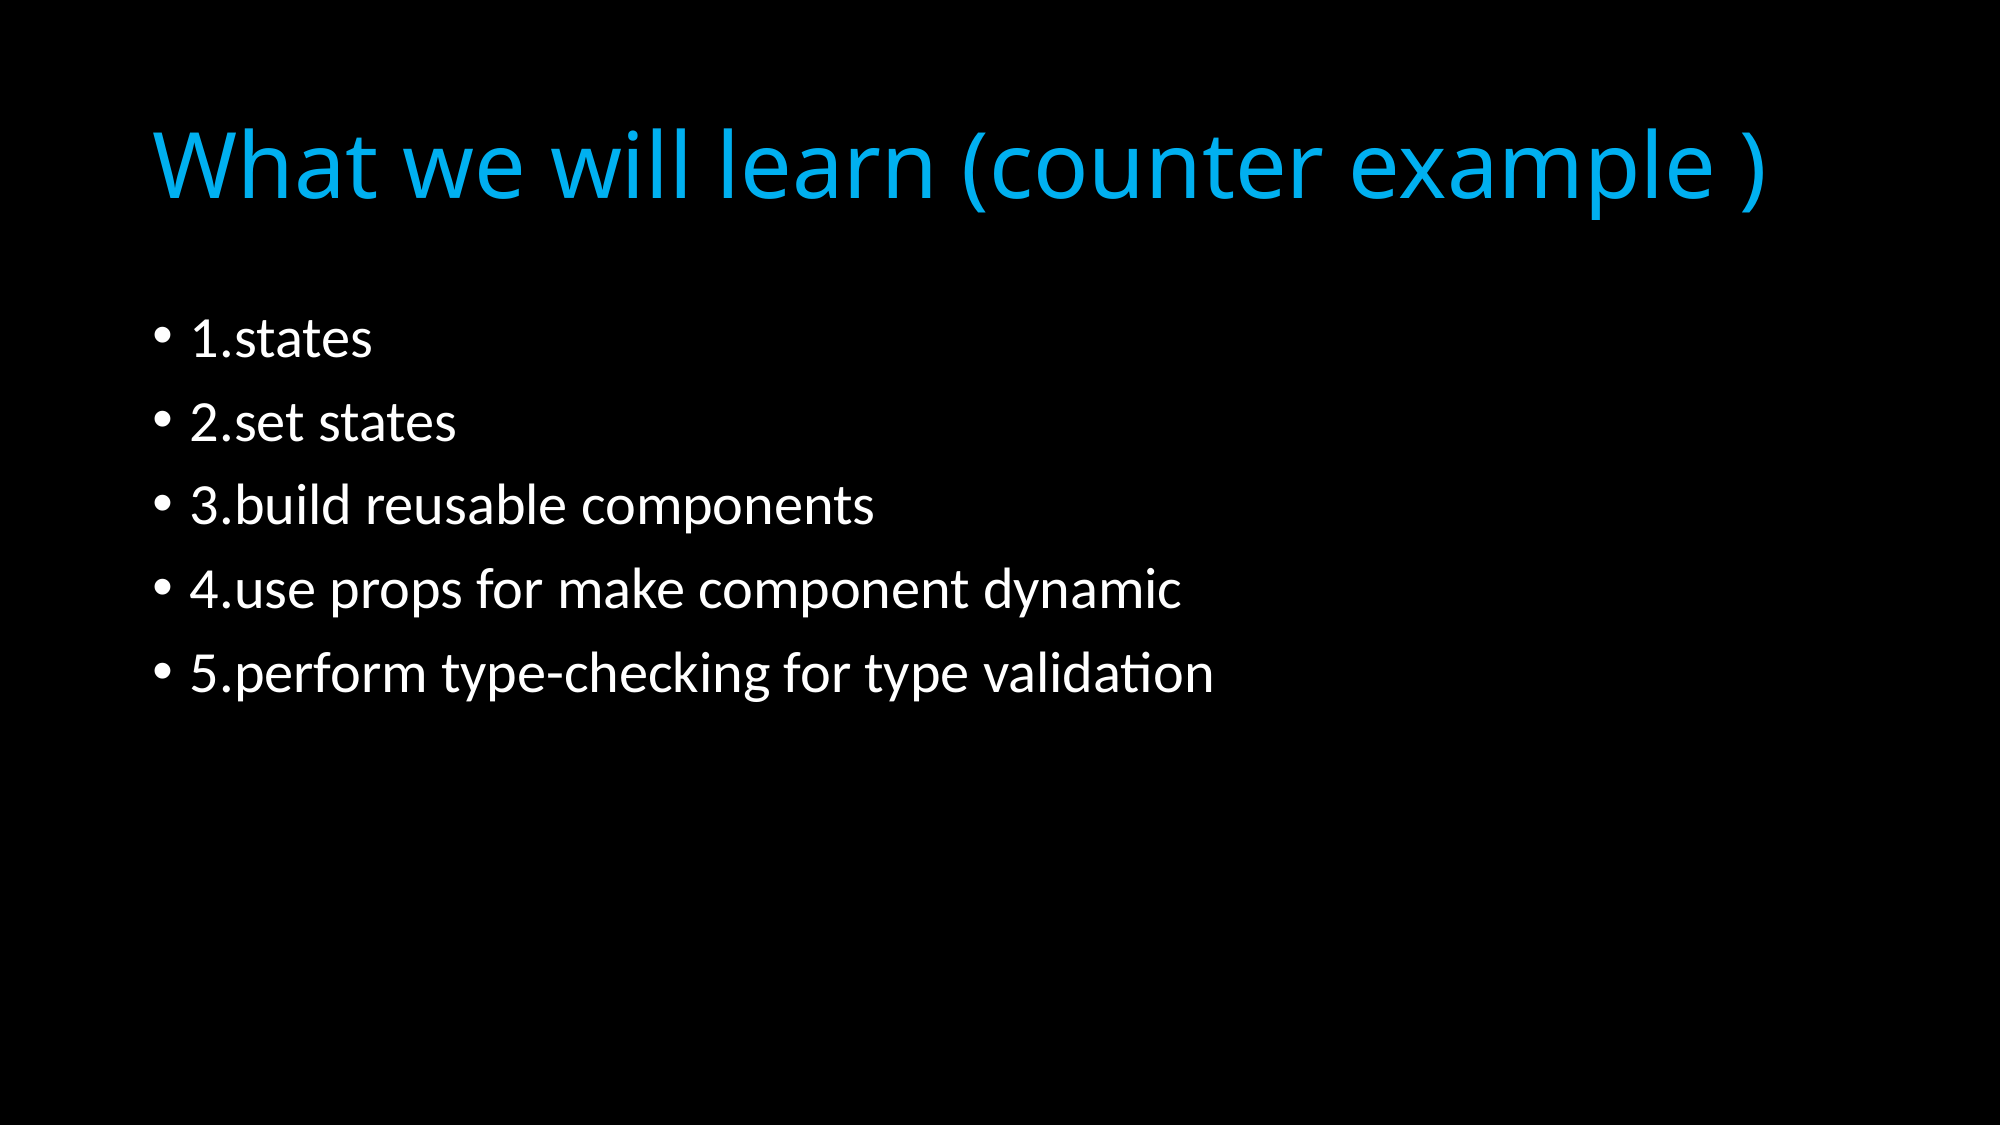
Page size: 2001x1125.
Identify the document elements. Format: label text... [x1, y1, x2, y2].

list 1.states 2.set states 3.build reusable components 4.use props for make component dynamic 5.perform type-checking for type validation [137, 299, 1863, 1014]
title What we will learn (counter example ) [137, 59, 1863, 278]
